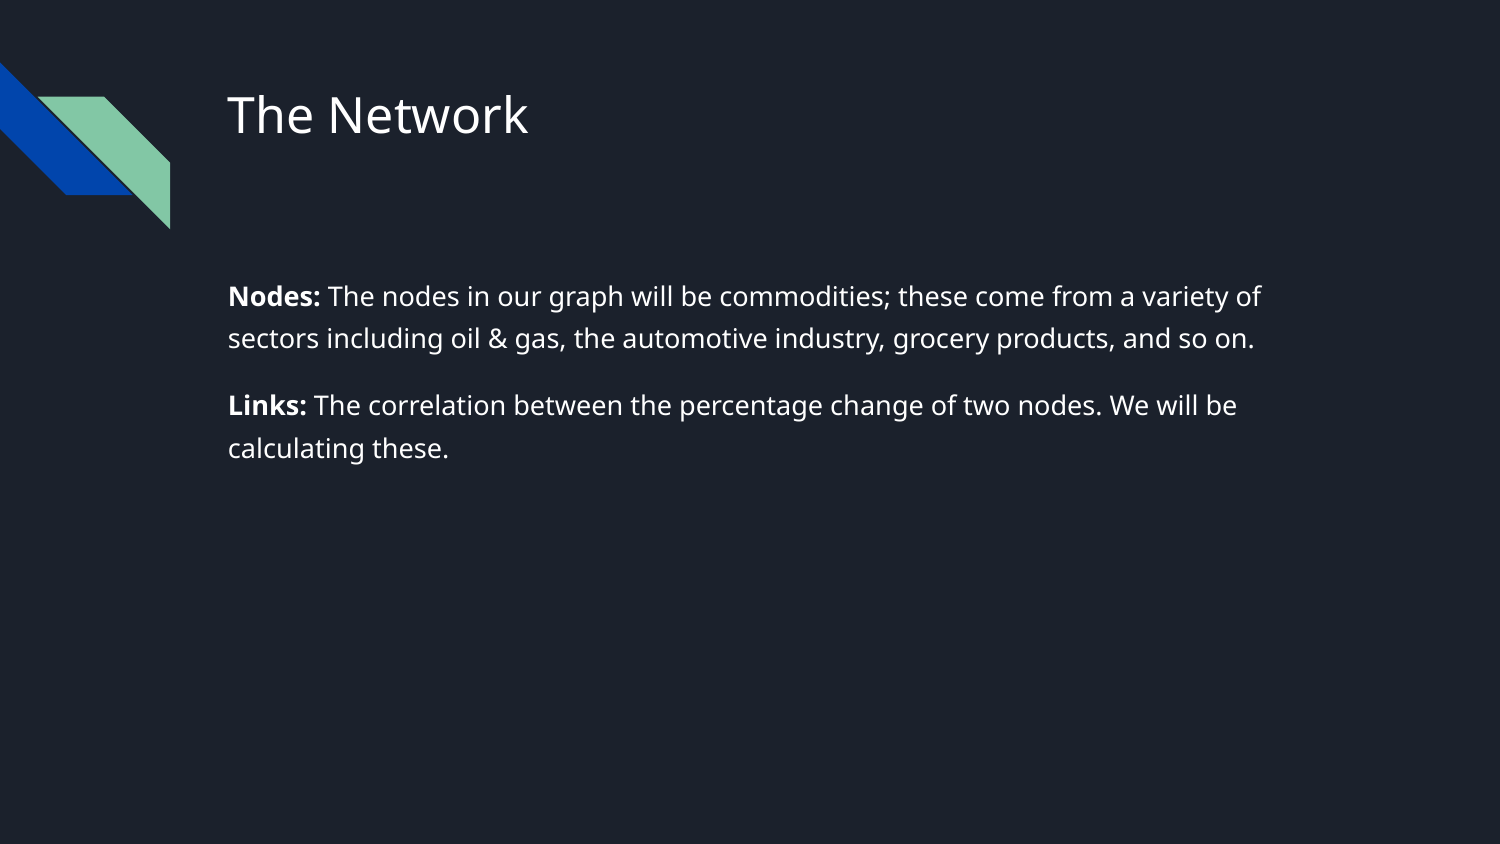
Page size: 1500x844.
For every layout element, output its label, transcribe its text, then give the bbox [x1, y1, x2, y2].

list Nodes: The nodes in our graph will be commodities; these come from a variety of sectors including oil & gas, the automotive industry, grocery products, and so on. Links: The correlation between the percentage change of two nodes. We will be calculating these. [212, 257, 1368, 735]
title The Network [212, 64, 1368, 215]
